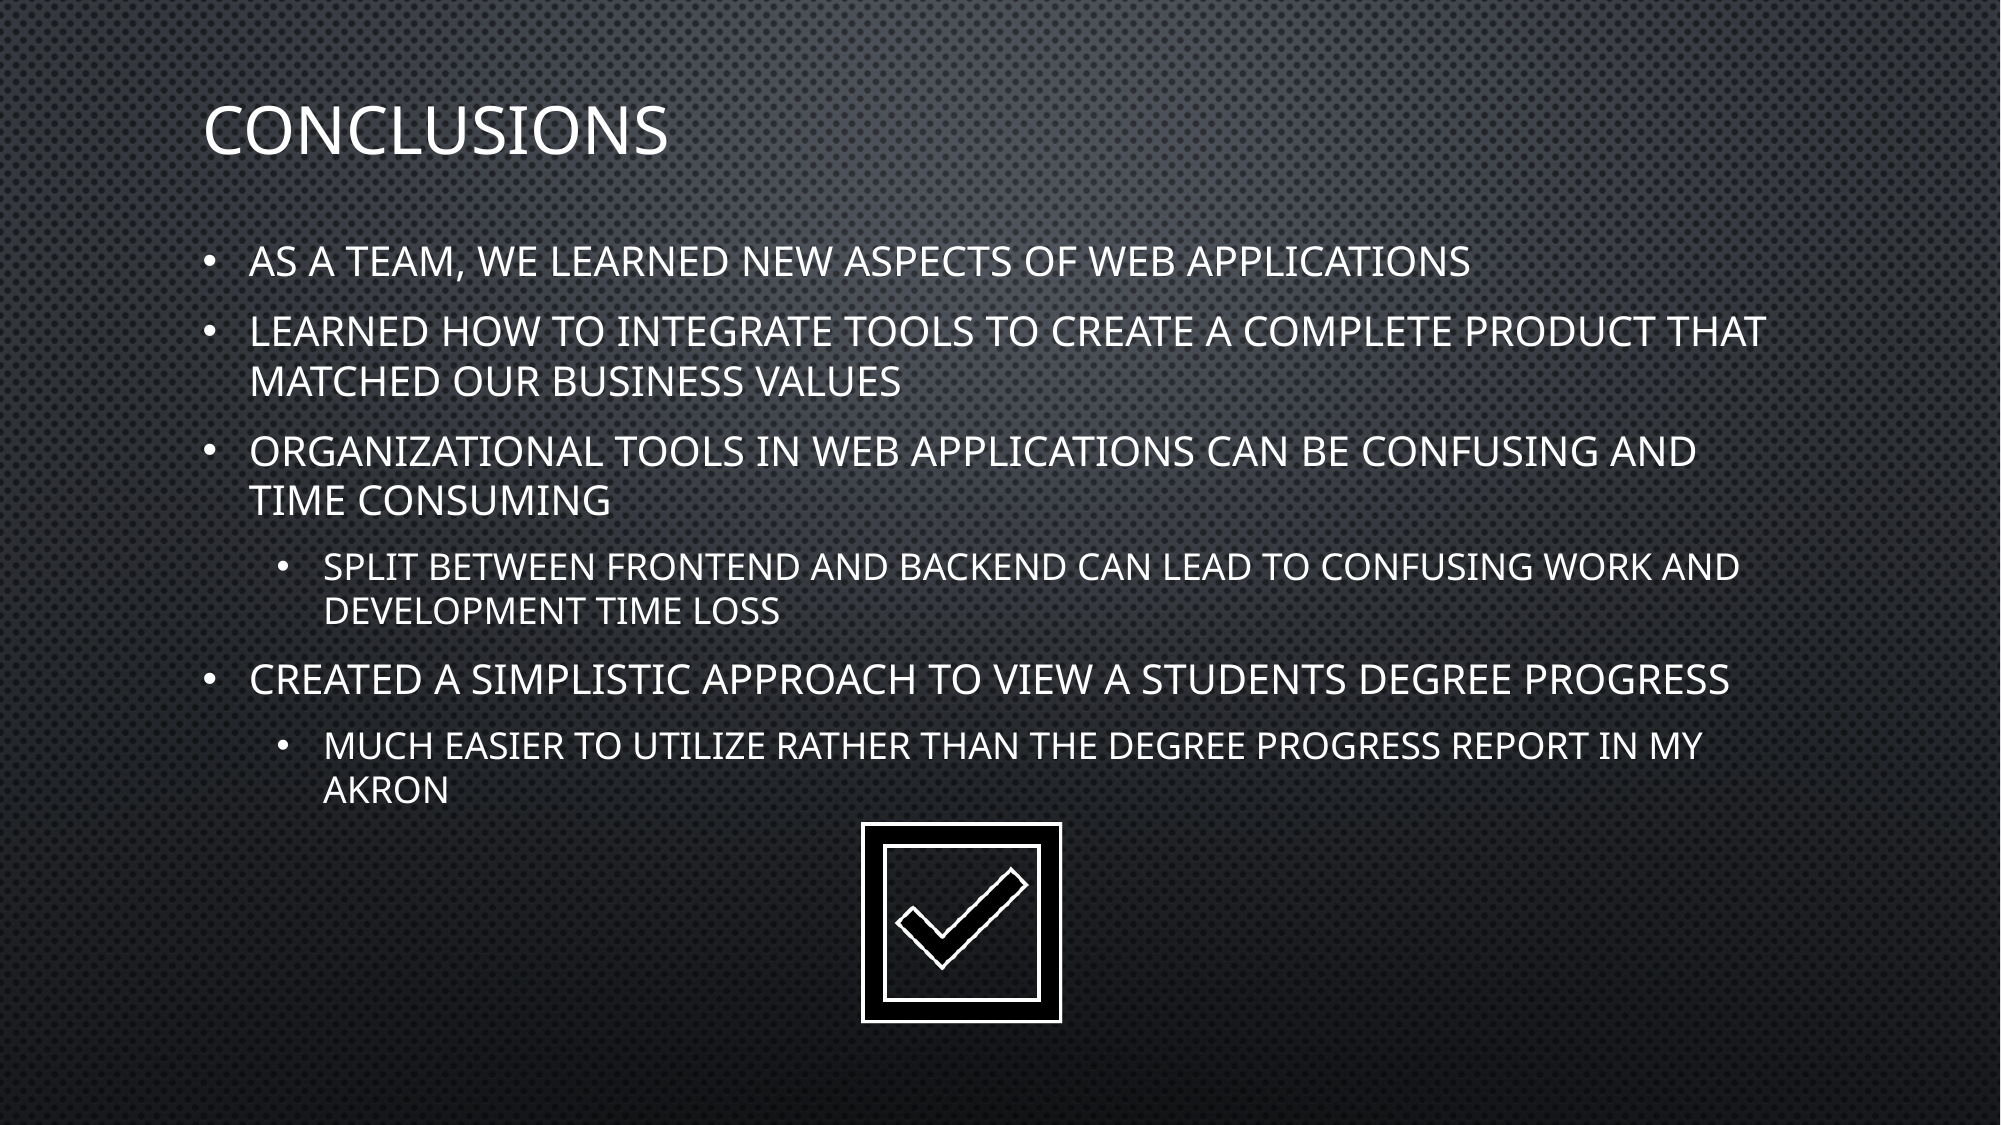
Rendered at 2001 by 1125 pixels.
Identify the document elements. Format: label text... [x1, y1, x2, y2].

picture [786, 746, 1137, 1098]
list As a team, we learned new aspects of web applications Learned how to integrate tools to create a complete product that matched our business values Organizational tools in web applications can be confusing and time consuming Split between frontend and backend can lead to confusing work and development time loss Created a simplistic approach to view a students degree progress Much easier to utilize rather than the degree progress report in my akron [187, 227, 1813, 819]
title Conclusions [187, 27, 1813, 227]
